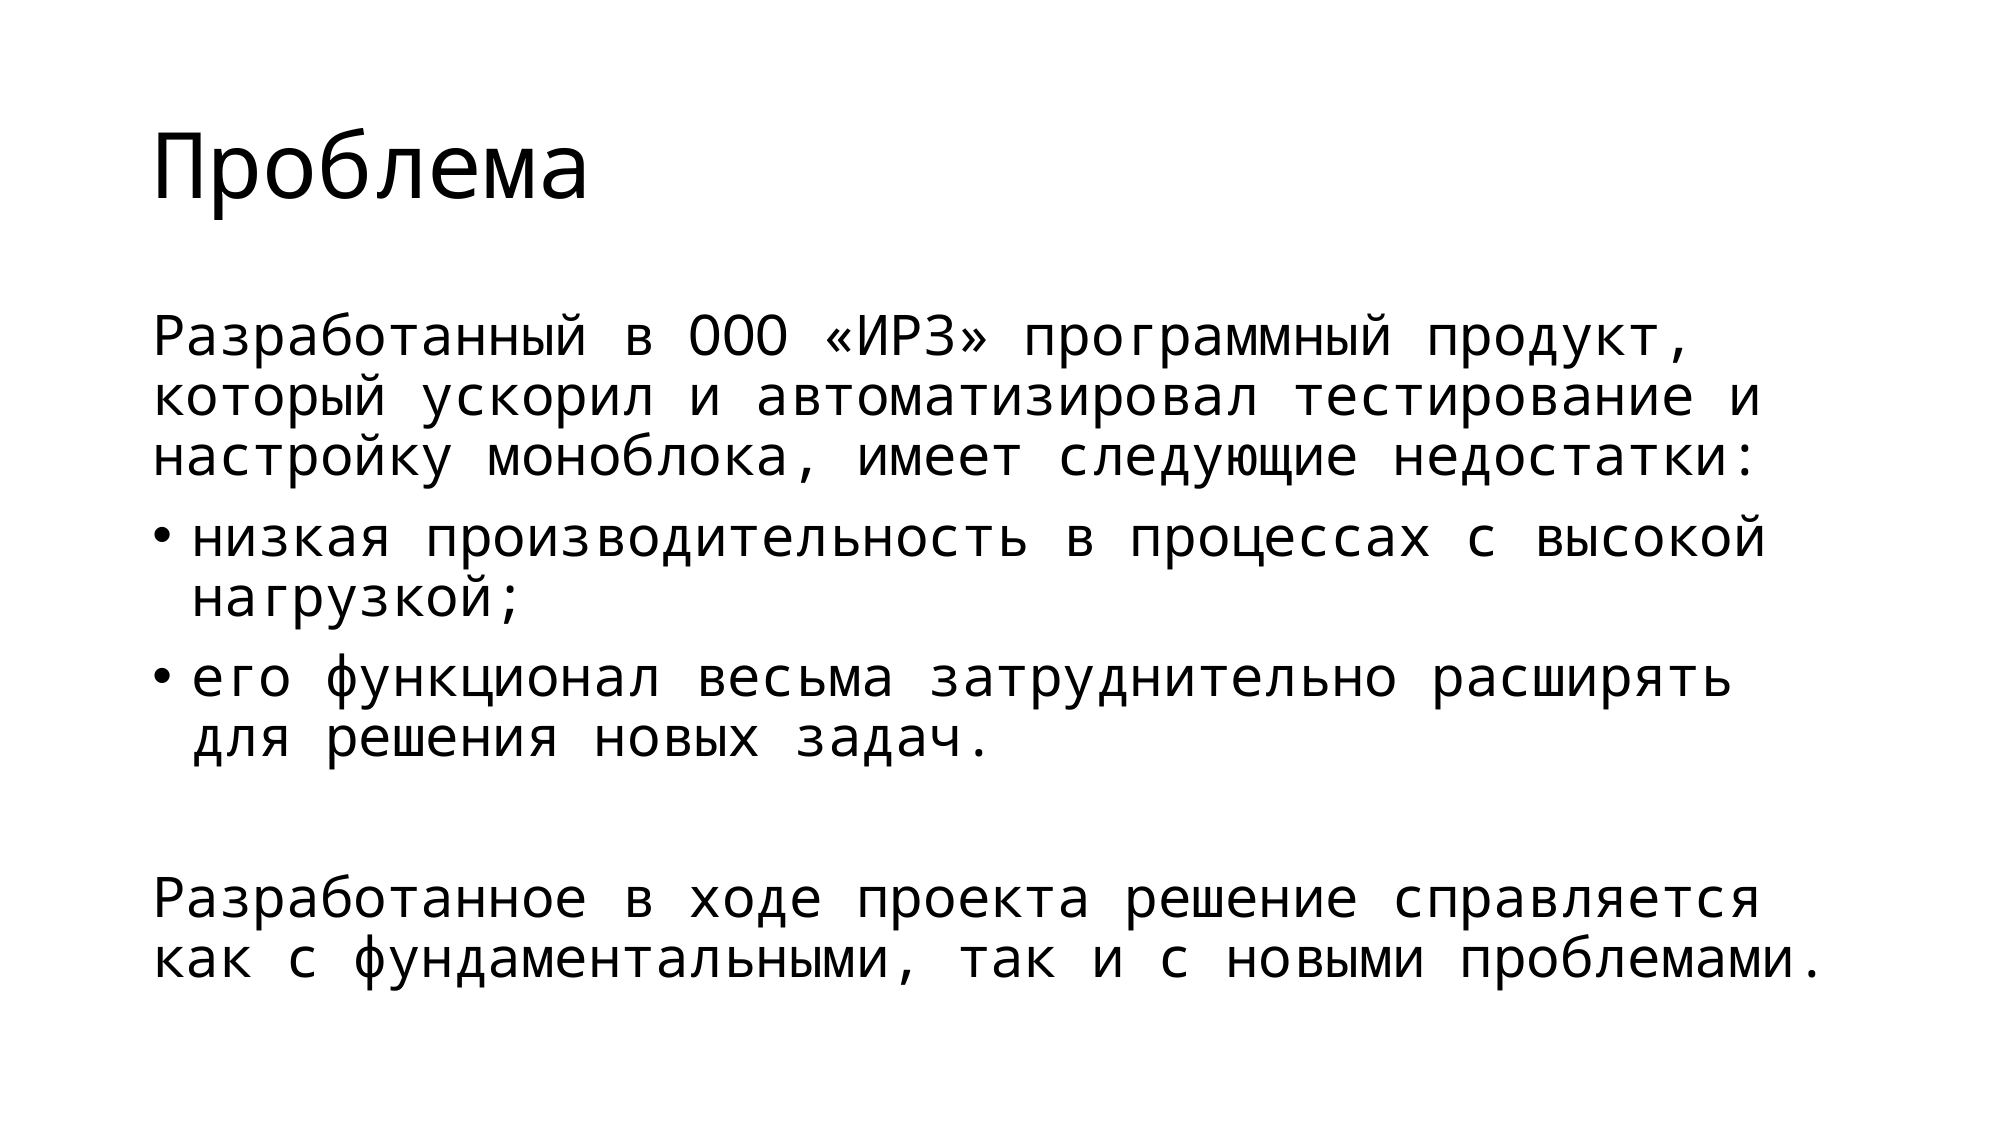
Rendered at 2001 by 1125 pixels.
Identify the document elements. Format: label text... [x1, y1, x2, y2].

title Проблема [137, 59, 1863, 278]
list Разработанный в ООО «ИРЗ» программный продукт, который ускорил и автоматизировал тестирование и настройку моноблока, имеет следующие недостатки: низкая производительность в процессах с высокой нагрузкой; его функционал весьма затруднительно расширять для решения новых задач. Разработанное в ходе проекта решение справляется как с фундаментальными, так и с новыми проблемами. [137, 299, 1863, 1014]
